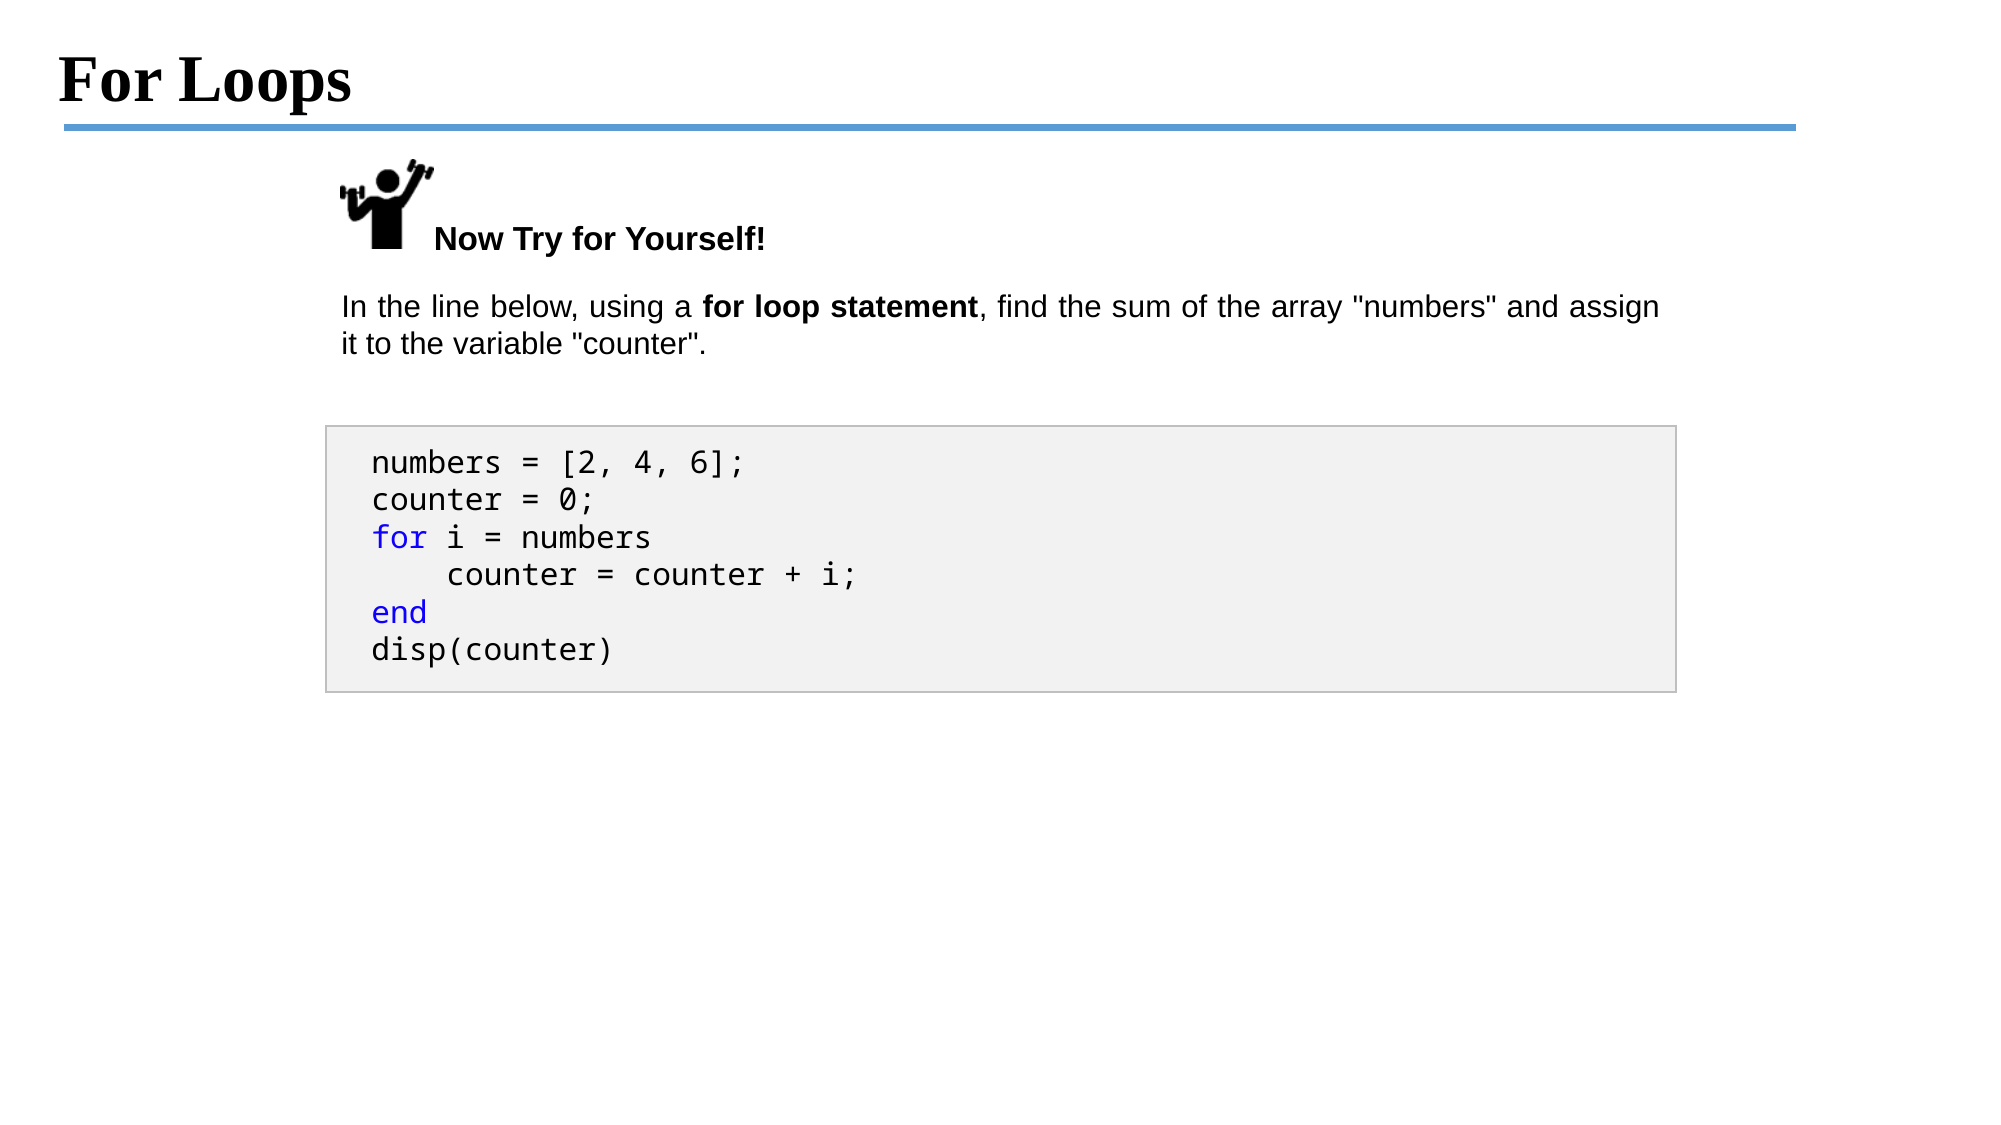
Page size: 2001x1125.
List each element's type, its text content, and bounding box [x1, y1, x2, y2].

text_box For Loops [0, 16, 438, 145]
picture [340, 159, 434, 249]
list Now Try for Yourself! In the line below, using a for loop statement, find the sum of the array "numbers" and assign it to the variable "counter". numbers = [2, 4, 6]; counter = 0; for i = numbers counter = counter + i; end disp(counter) [326, 209, 1677, 1048]
